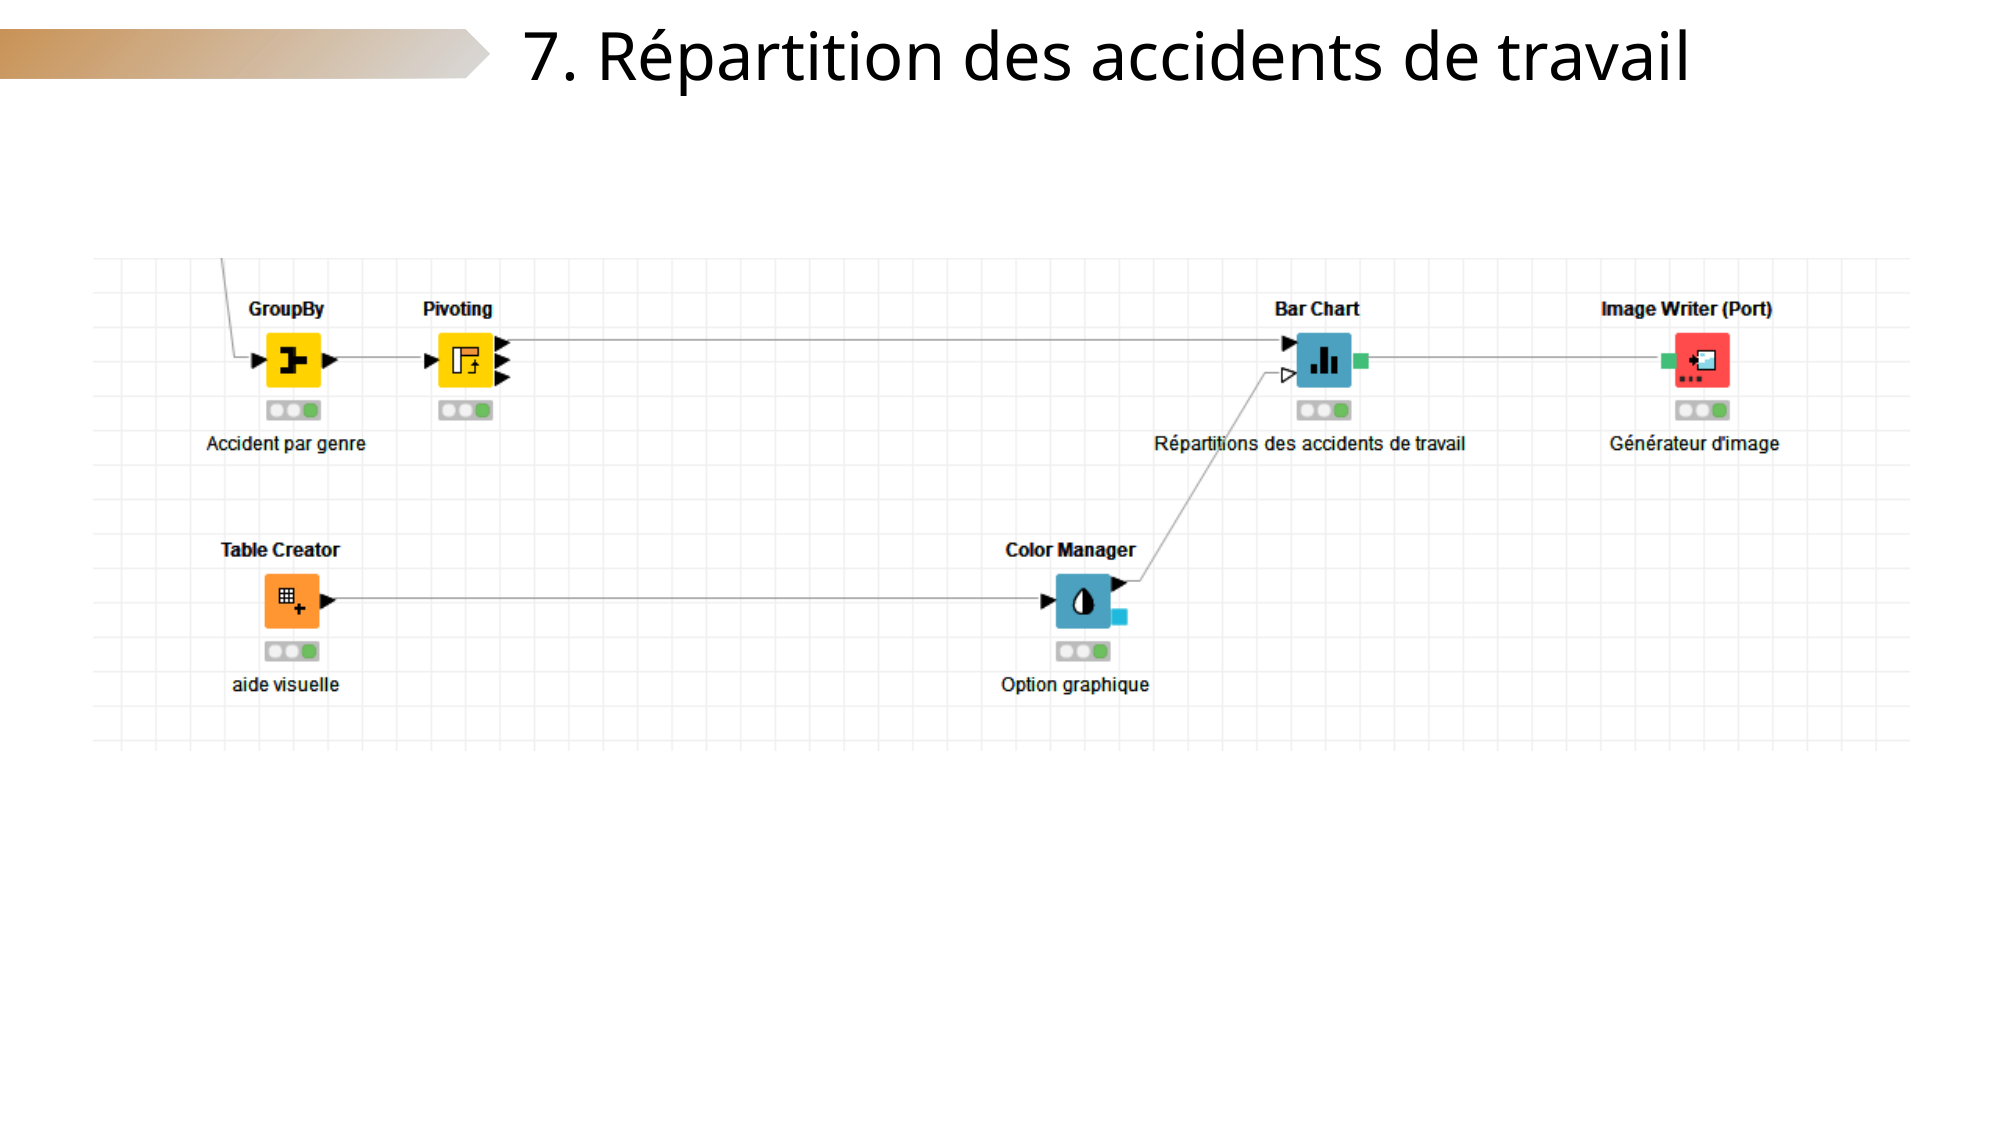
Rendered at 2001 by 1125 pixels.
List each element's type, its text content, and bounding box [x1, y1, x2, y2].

text_box 7. Répartition des accidents de travail [508, 5, 1725, 101]
picture [93, 258, 1910, 751]
text_box [0, 28, 492, 80]
